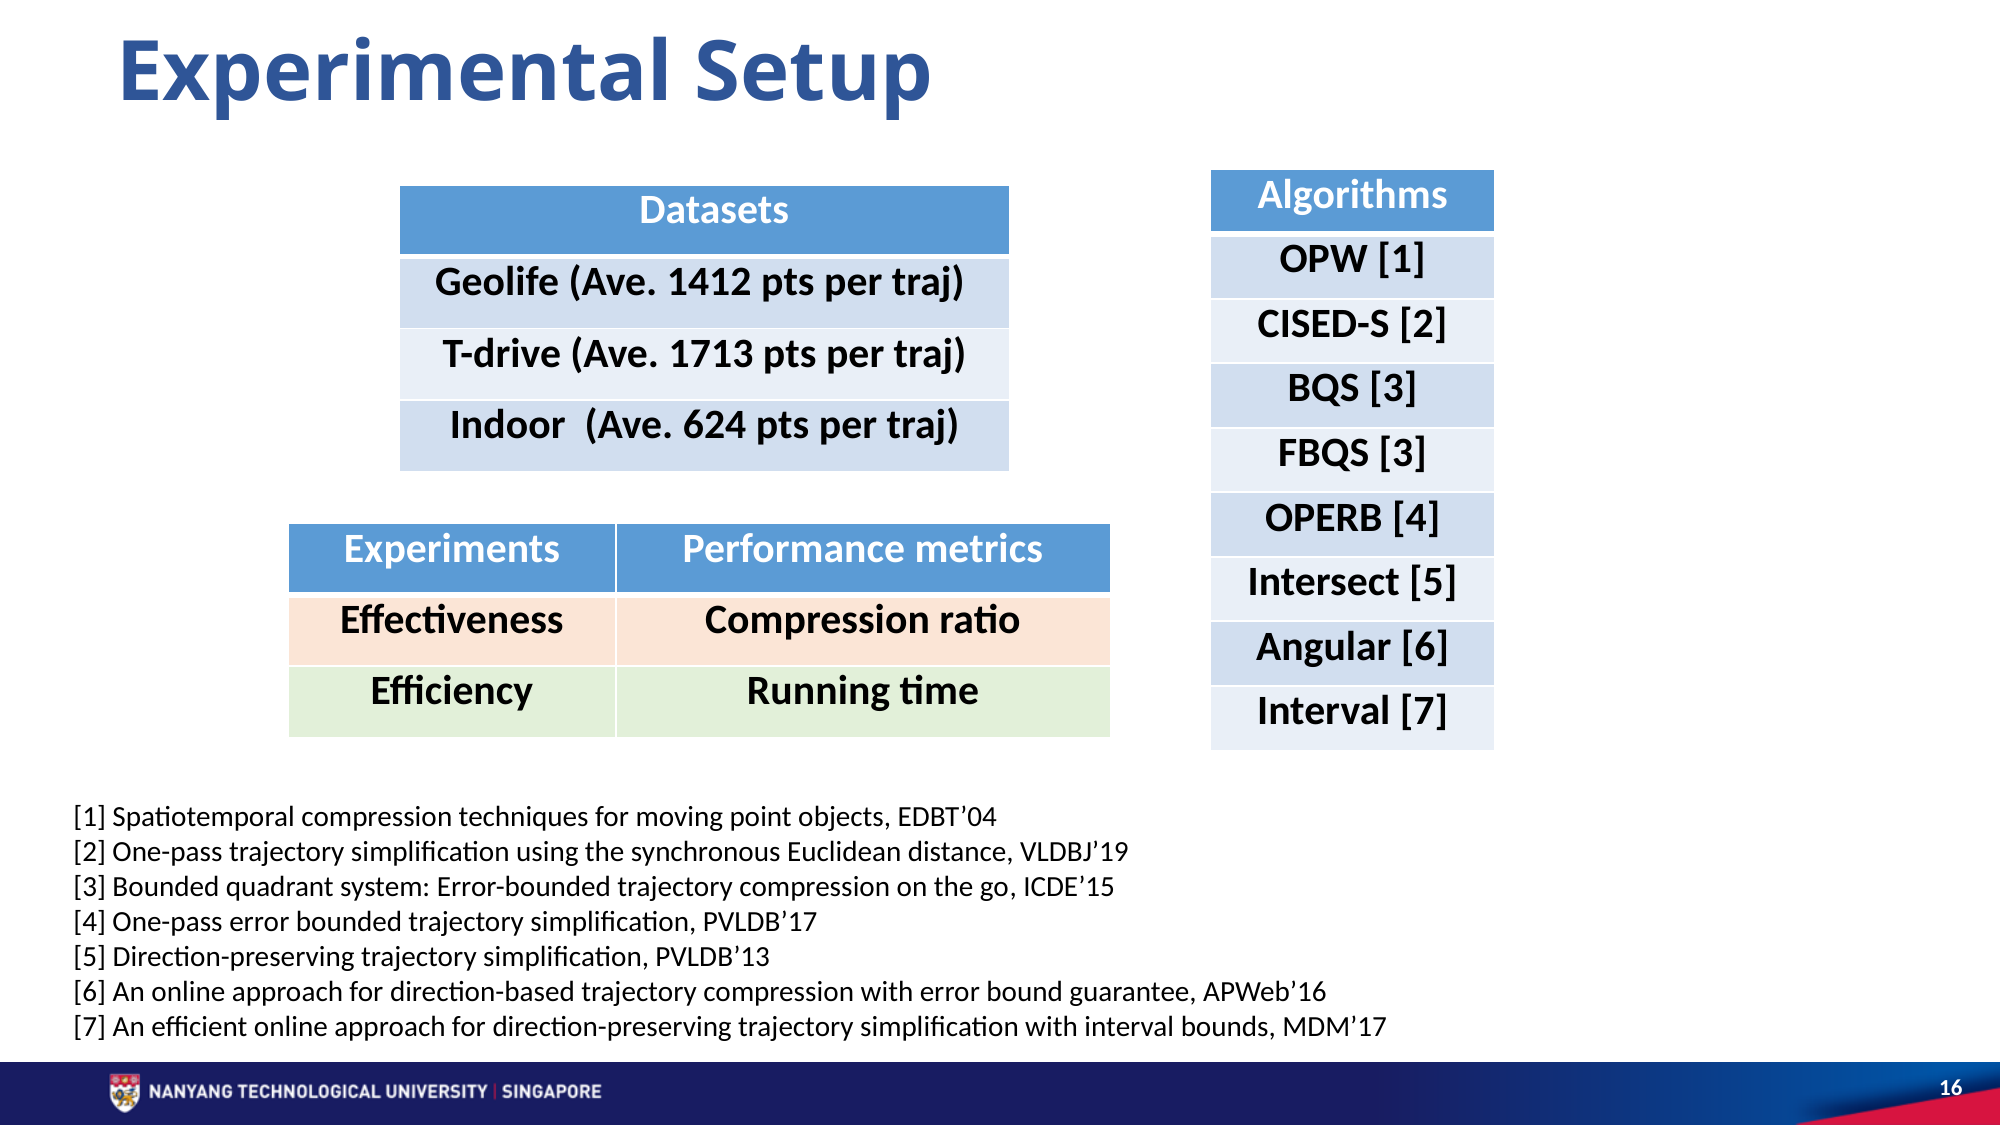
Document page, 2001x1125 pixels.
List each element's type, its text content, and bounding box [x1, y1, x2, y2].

slide_number 16 [1924, 1065, 2000, 1120]
picture [0, 1062, 2000, 1125]
table_header Performance metrics [617, 524, 1110, 592]
table_cell Compression ratio [617, 598, 1110, 665]
table_header Algorithms [1211, 170, 1494, 231]
table_cell OPW [1] [1211, 237, 1494, 298]
table_cell Angular [6] [1211, 622, 1494, 685]
table_cell FBQS [3] [1211, 429, 1494, 491]
table_cell Effectiveness [289, 598, 615, 665]
table_cell BQS [3] [1211, 364, 1494, 427]
table_cell CISED-S [2] [1211, 300, 1494, 362]
table_cell Intersect [5] [1211, 558, 1494, 620]
table_cell OPERB [4] [1211, 493, 1494, 556]
table_cell Geolife (Ave. 1412 pts per traj) [400, 259, 1009, 328]
text_box [1] Spatiotemporal compression techniques for moving point objects, EDBT’04 [2] One-pass trajectory simplification using the synchronous Euclidean distance, VLDBJ’19 [3] Bounded quadrant system: Error-bounded trajectory compression on the go, ICDE’15 [4] One-pass error bounded trajectory simplification, PVLDB’17 [5] Direction-preserving trajectory simplification, PVLDB’13 [6] An online approach for direction-based trajectory compression with error bound guarantee, APWeb’16 [7] An efficient online approach for direction-preserving trajectory simplification with interval bounds, MDM’17 [58, 790, 1963, 1050]
table_header Datasets [400, 186, 1009, 254]
table_cell Interval [7] [1211, 687, 1494, 750]
table_cell Running time [617, 667, 1110, 737]
table_cell T-drive (Ave. 1713 pts per traj) [400, 329, 1009, 399]
table_header Experiments [289, 524, 615, 592]
table_cell Efficiency [289, 667, 615, 737]
table_cell Indoor (Ave. 624 pts per traj) [400, 401, 1009, 471]
title Experimental Setup [101, 13, 1827, 134]
